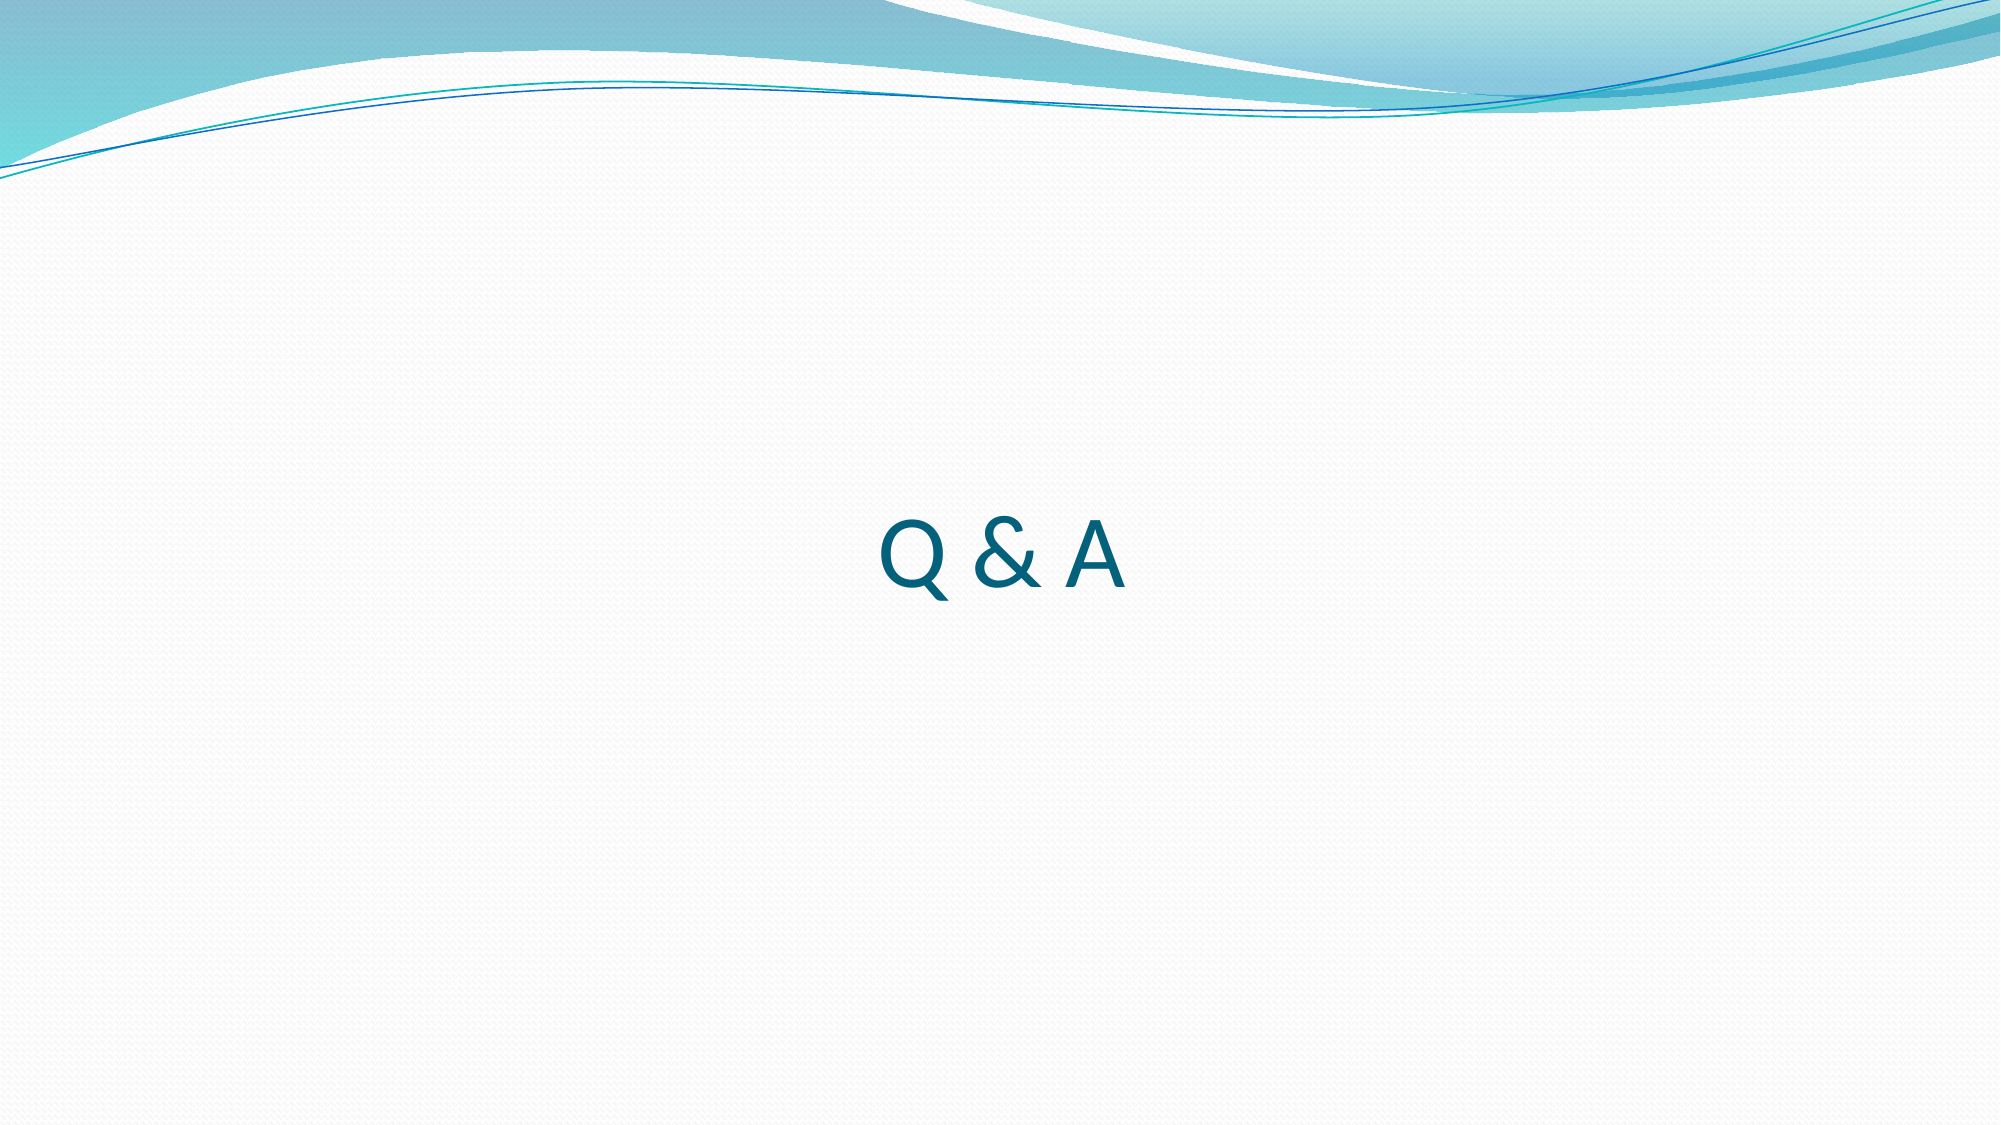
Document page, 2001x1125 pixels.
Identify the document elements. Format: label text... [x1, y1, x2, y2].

title Q & A [326, 420, 1677, 609]
